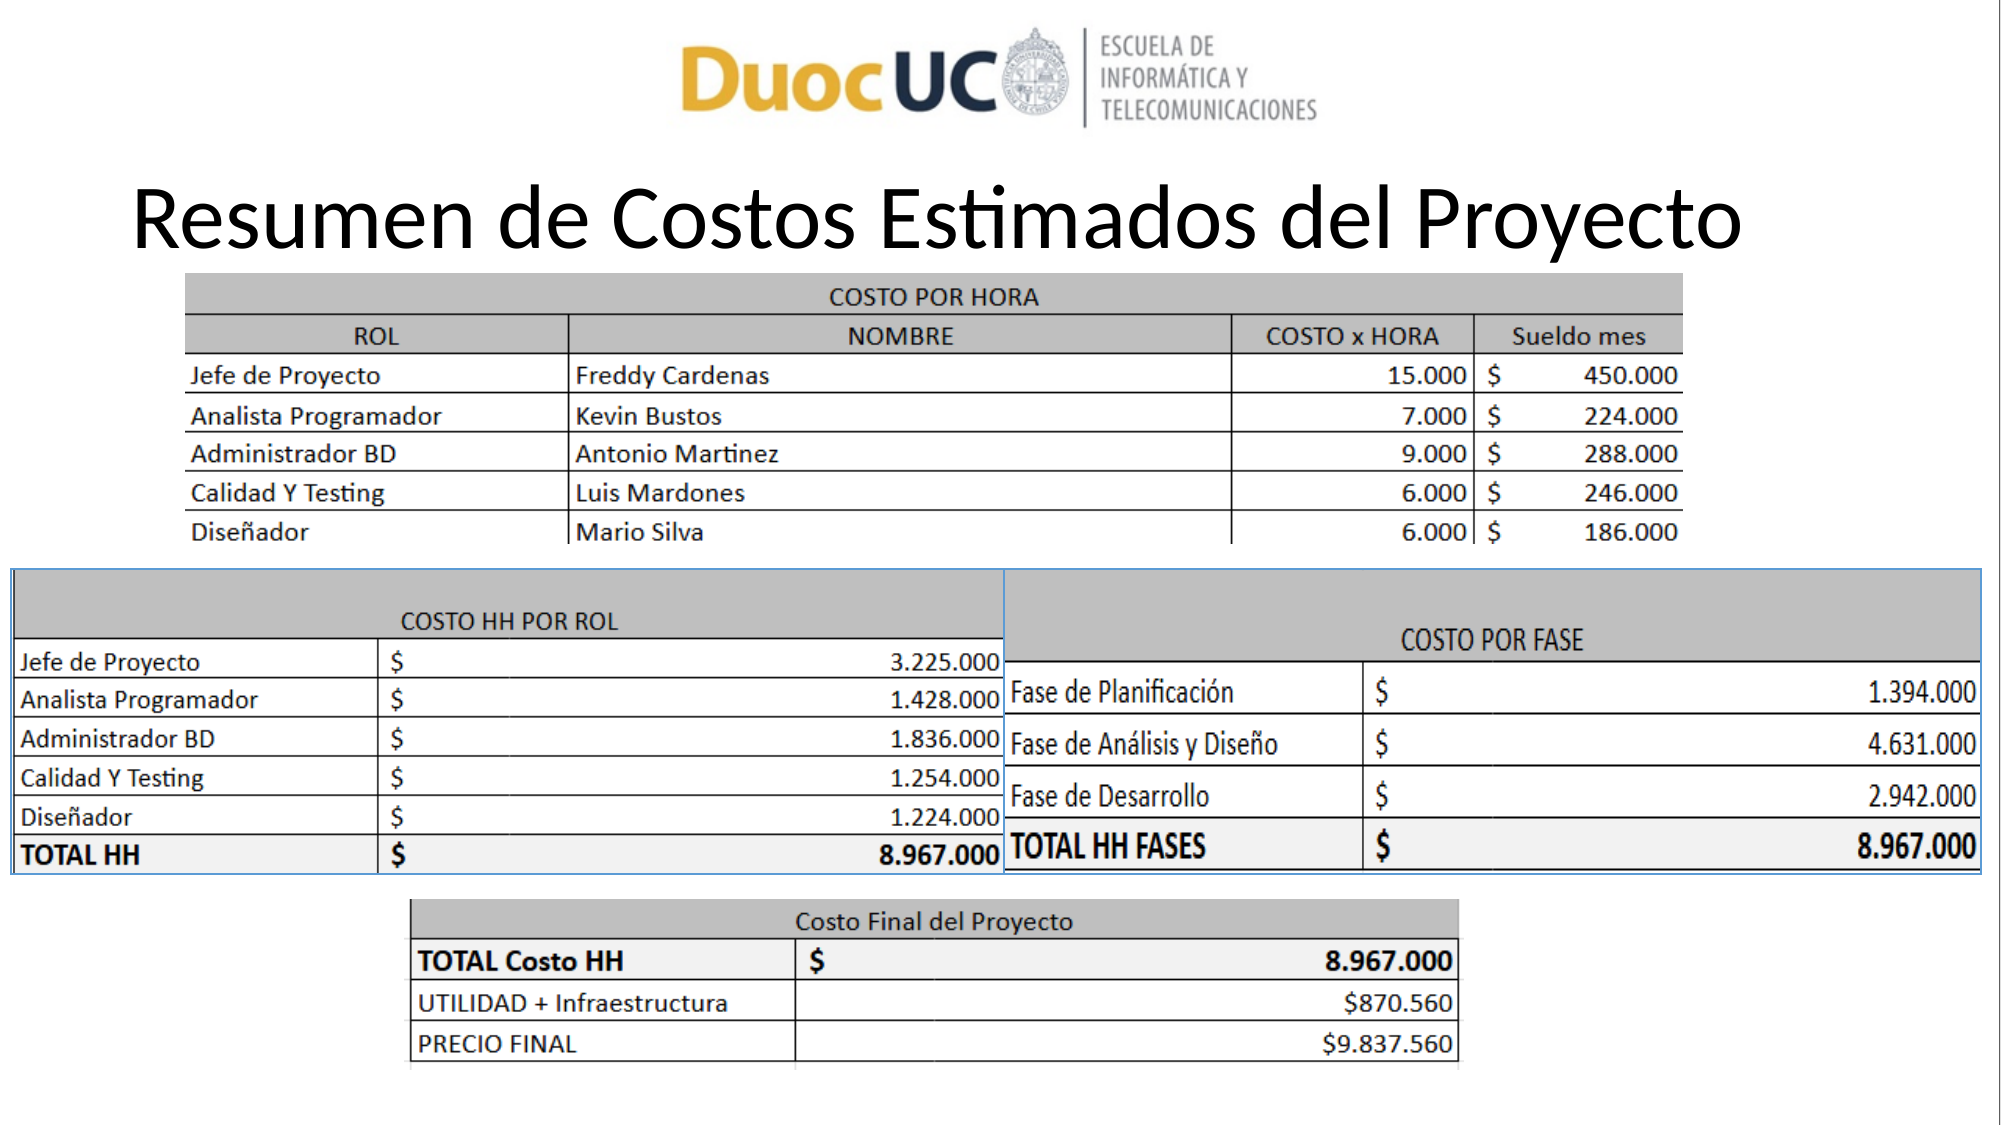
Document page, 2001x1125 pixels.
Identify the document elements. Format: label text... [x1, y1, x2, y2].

picture [0, 0, 2001, 1125]
title Resumen de Costos Estimados del Proyecto [116, 127, 1842, 311]
